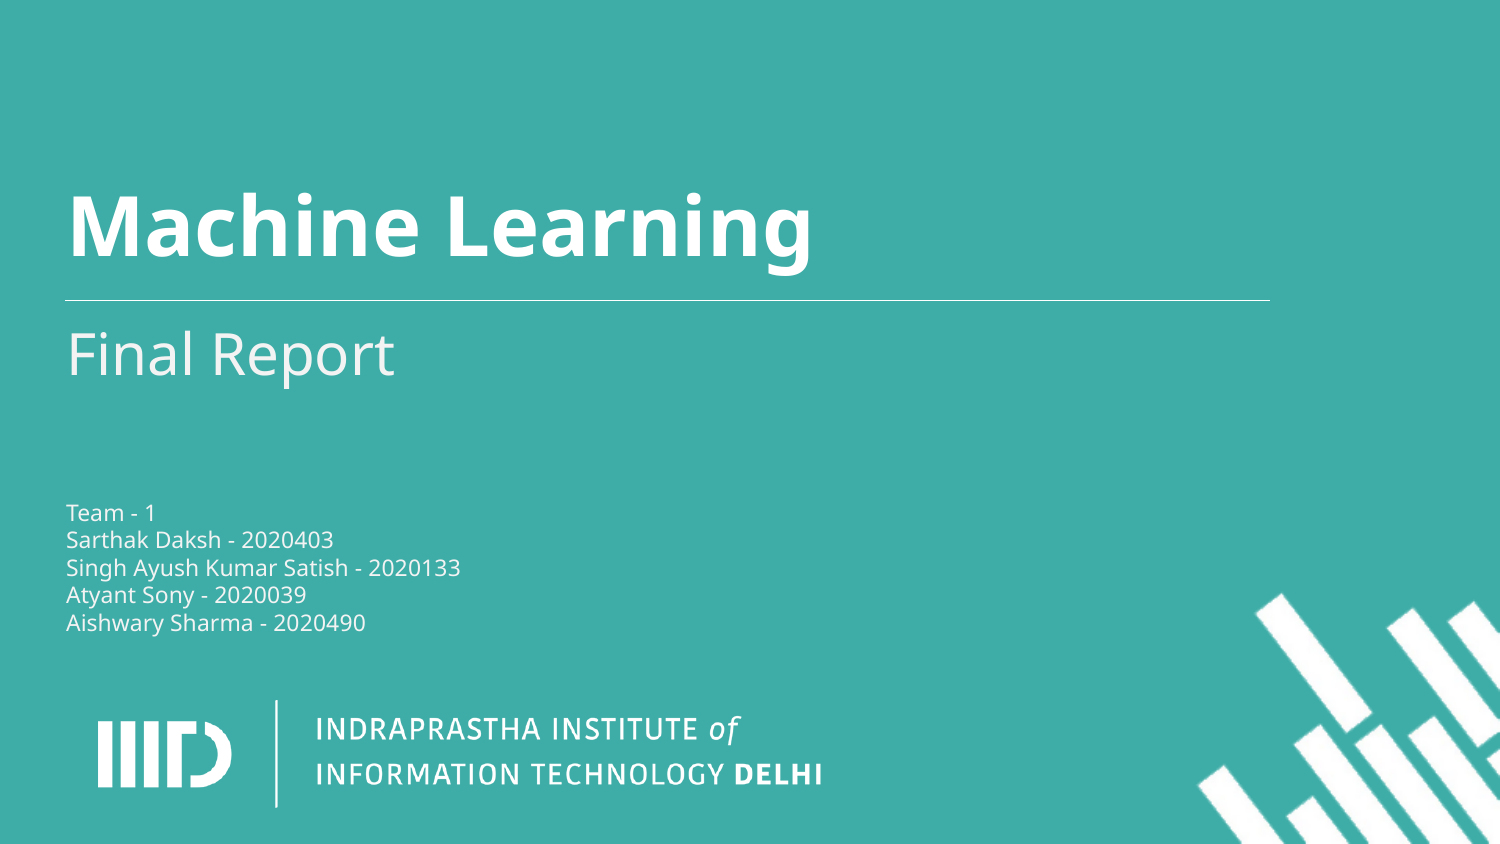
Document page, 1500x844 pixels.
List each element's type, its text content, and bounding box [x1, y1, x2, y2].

picture [1154, 578, 1500, 844]
subtitle Team - 1 Sarthak Daksh - 2020403 Singh Ayush Kumar Satish - 2020133 Atyant Sony - 2020039 Aishwary Sharma - 2020490 [51, 483, 537, 682]
picture [64, 671, 855, 830]
subtitle Final Report [51, 301, 1114, 432]
title Machine Learning [51, 158, 1316, 289]
